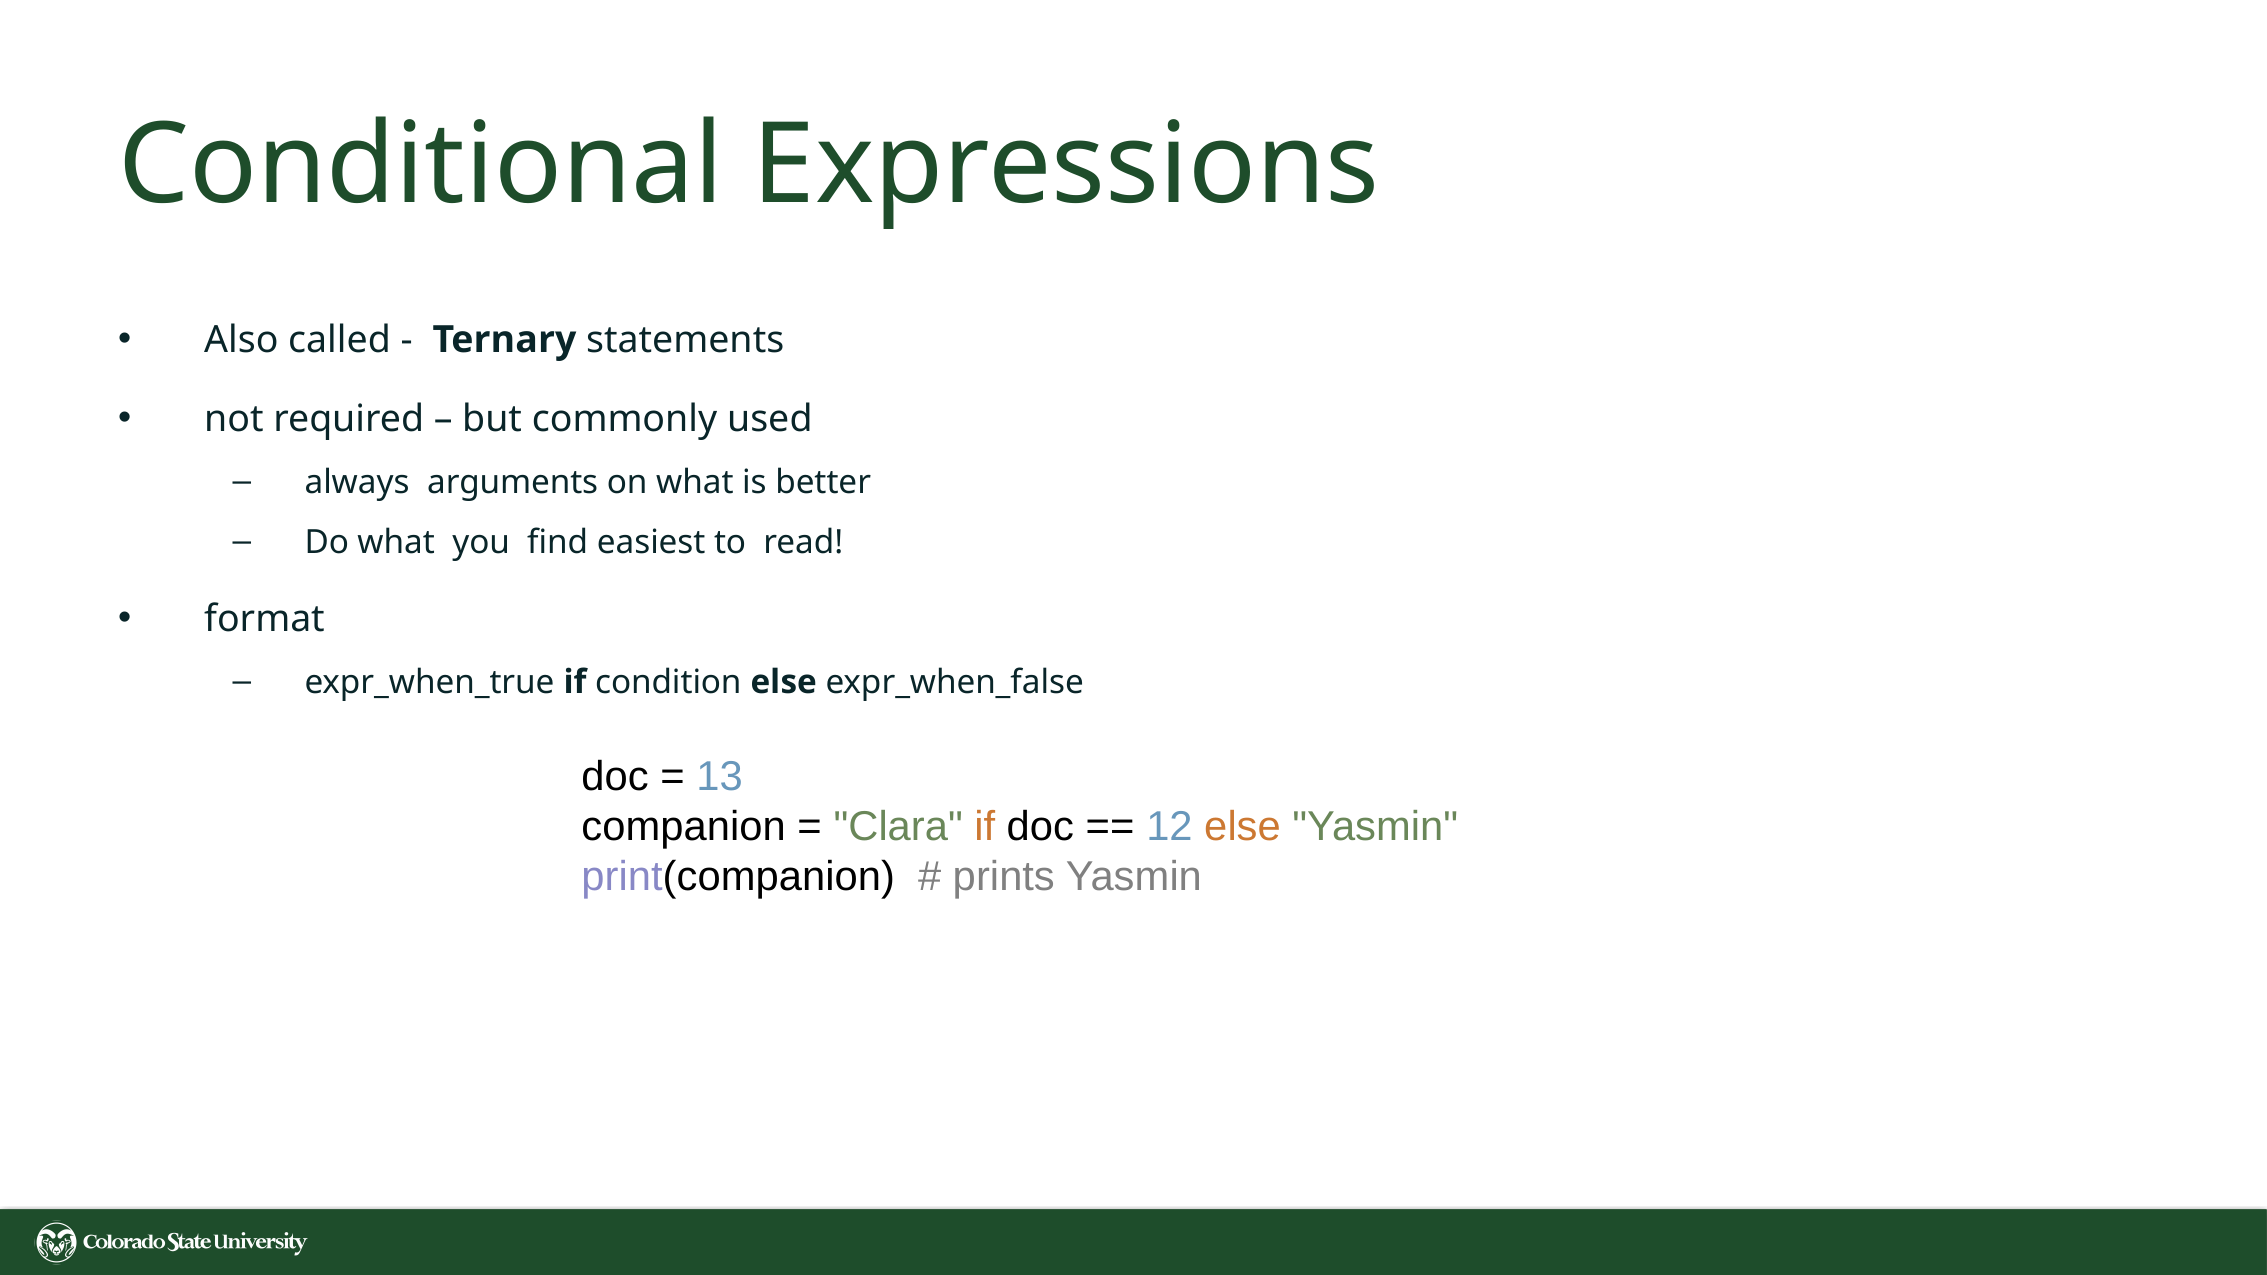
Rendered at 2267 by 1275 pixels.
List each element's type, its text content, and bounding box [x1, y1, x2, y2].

list Also called - Ternary statements not required – but commonly used always arguments on what is better Do what you find easiest to read! format expr_when_true if condition else expr_when_false [103, 291, 2164, 714]
text_box doc = 13 companion = "Clara" if doc == 12 else "Yasmin" print(companion) # prints Yasmin [566, 741, 1700, 907]
picture [24, 1209, 319, 1275]
title Conditional Expressions [103, 73, 2164, 241]
